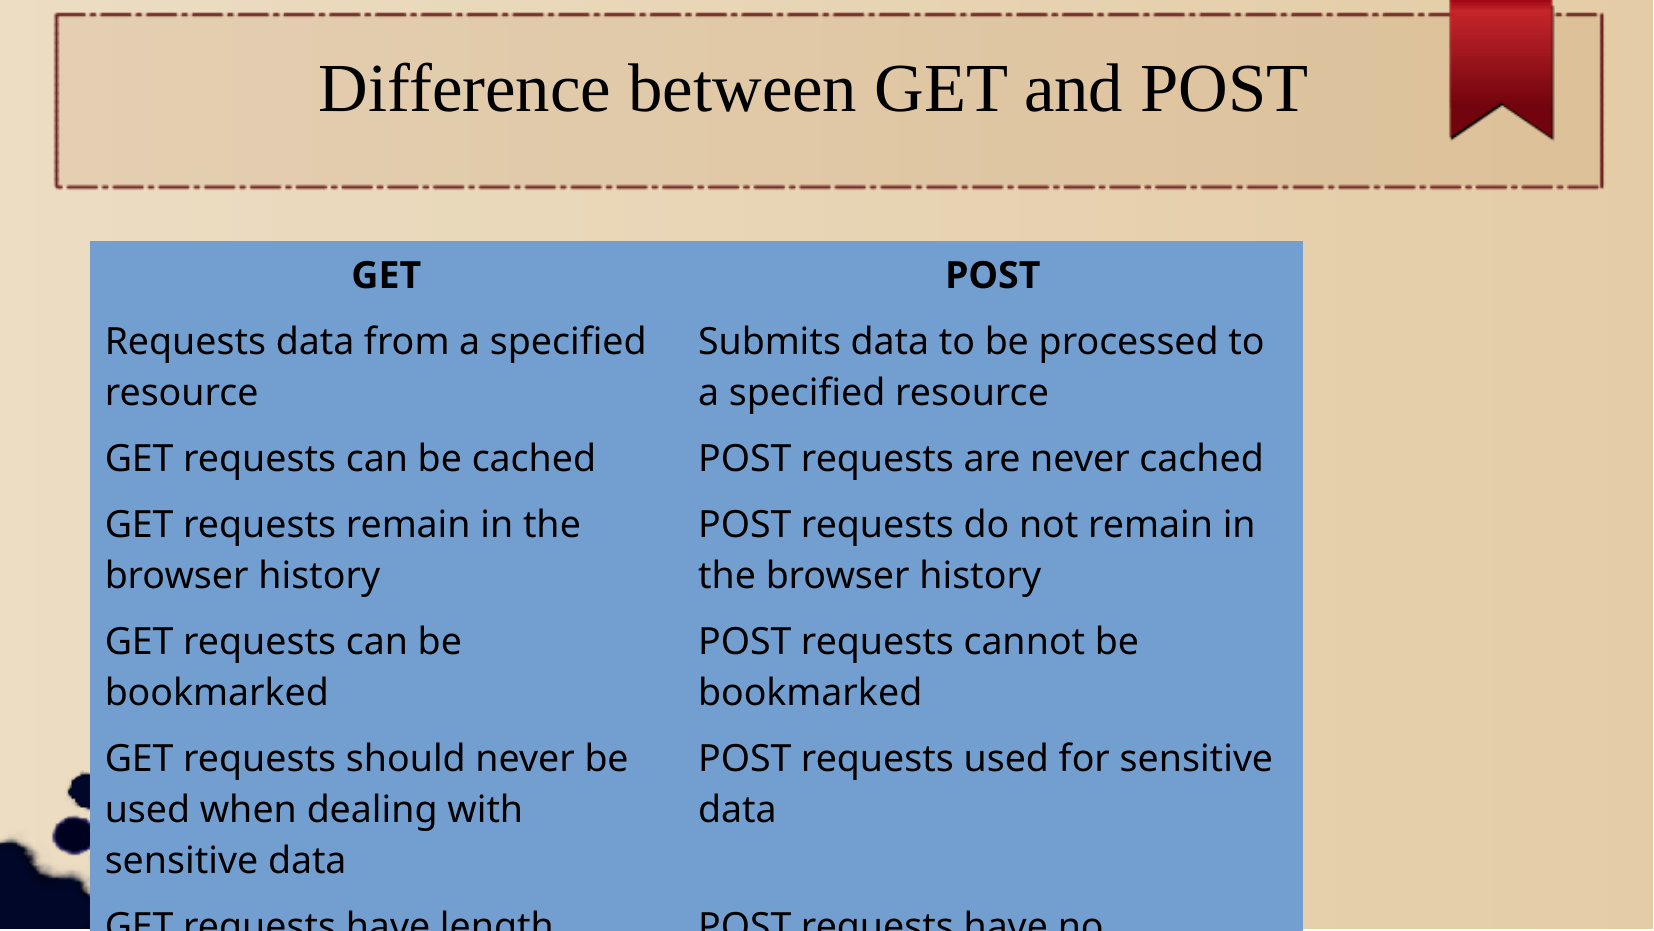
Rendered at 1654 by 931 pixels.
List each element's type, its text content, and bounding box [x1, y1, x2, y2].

table_cell Requests data from a specified resource [90, 307, 683, 424]
table_cell GET requests can be cached [90, 424, 683, 490]
table_header GET [90, 241, 683, 307]
table_cell GET requests have length restrictions [90, 893, 683, 931]
table_cell GET requests can be bookmarked [90, 607, 683, 724]
table_cell POST requests have no restrictions on data length [683, 893, 1303, 931]
picture [0, 0, 1653, 929]
table_cell POST requests are never cached [683, 424, 1303, 490]
table_cell POST requests used for sensitive data [683, 724, 1303, 893]
table_cell POST requests cannot be bookmarked [683, 607, 1303, 724]
table_cell Submits data to be processed to a specified resource [683, 307, 1303, 424]
table_cell POST requests do not remain in the browser history [683, 490, 1303, 607]
table_cell GET requests should never be used when dealing with sensitive data [90, 724, 683, 893]
text_box Difference between GET and POST [294, 35, 1335, 127]
table_cell GET requests remain in the browser history [90, 490, 683, 607]
table_header POST [683, 241, 1303, 307]
